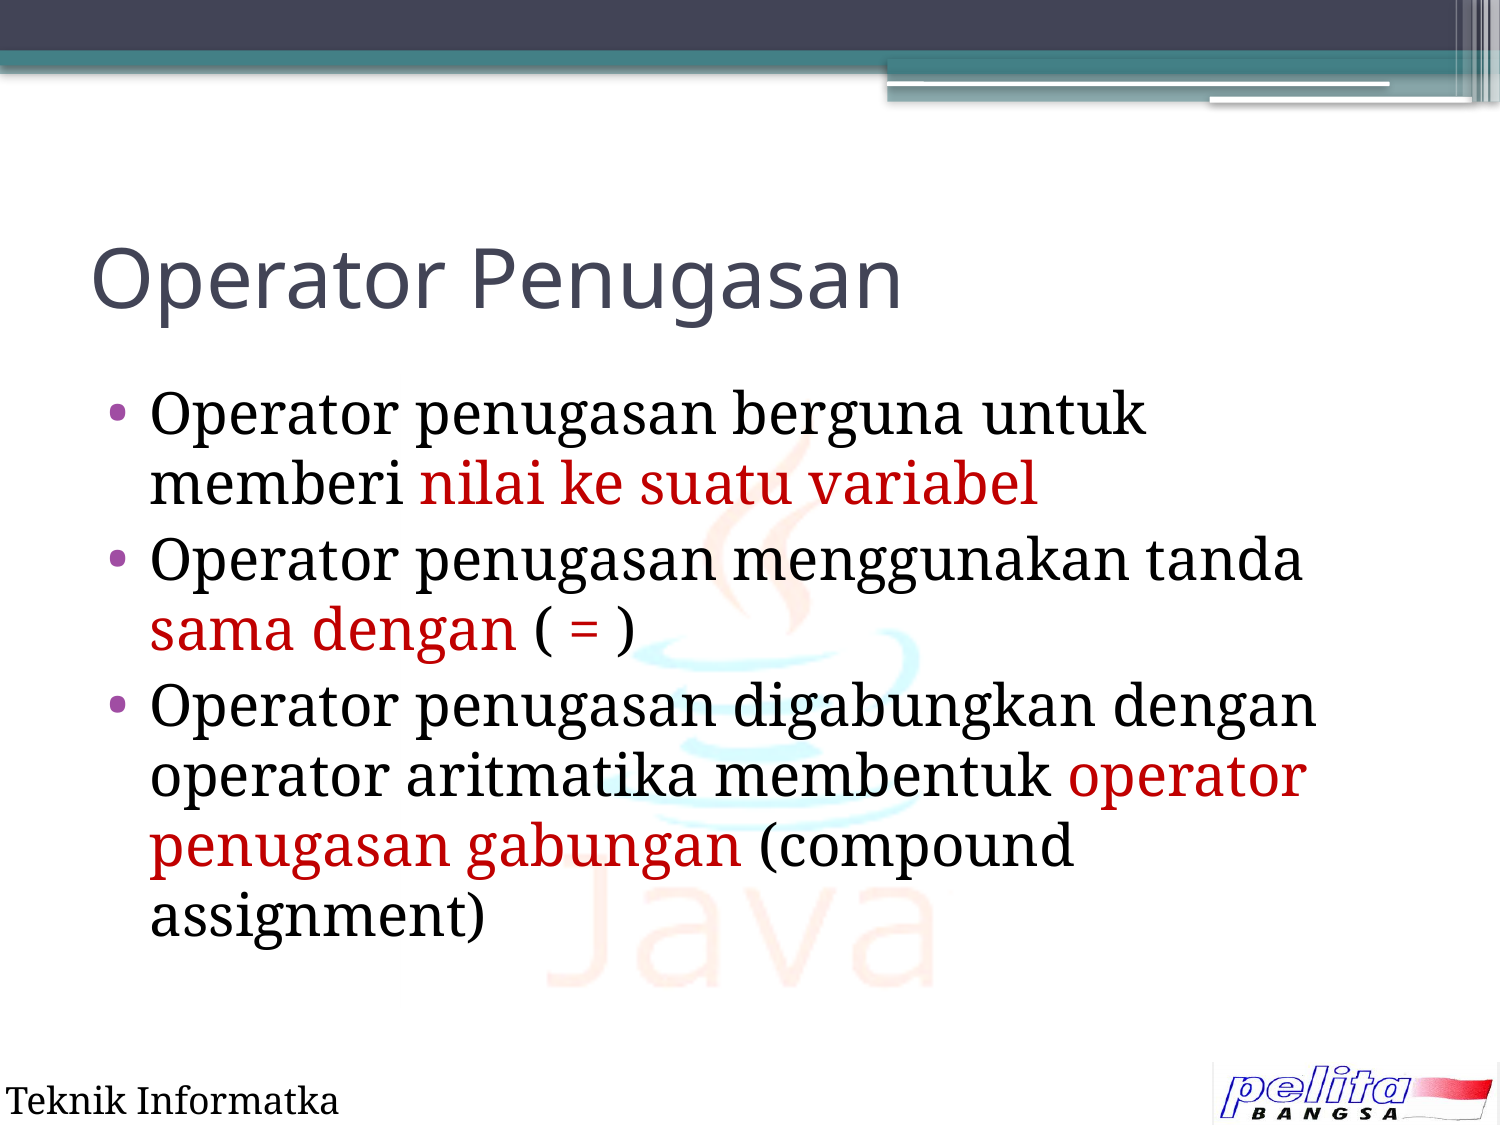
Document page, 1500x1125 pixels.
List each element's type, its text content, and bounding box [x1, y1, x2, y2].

title Operator Penugasan [75, 187, 1425, 363]
list Operator penugasan berguna untuk memberi nilai ke suatu variabel Operator penugasan menggunakan tanda sama dengan ( = ) Operator penugasan digabungkan dengan operator aritmatika membentuk operator penugasan gabungan (compound assignment) [75, 368, 1425, 1079]
picture [1212, 1062, 1500, 1125]
